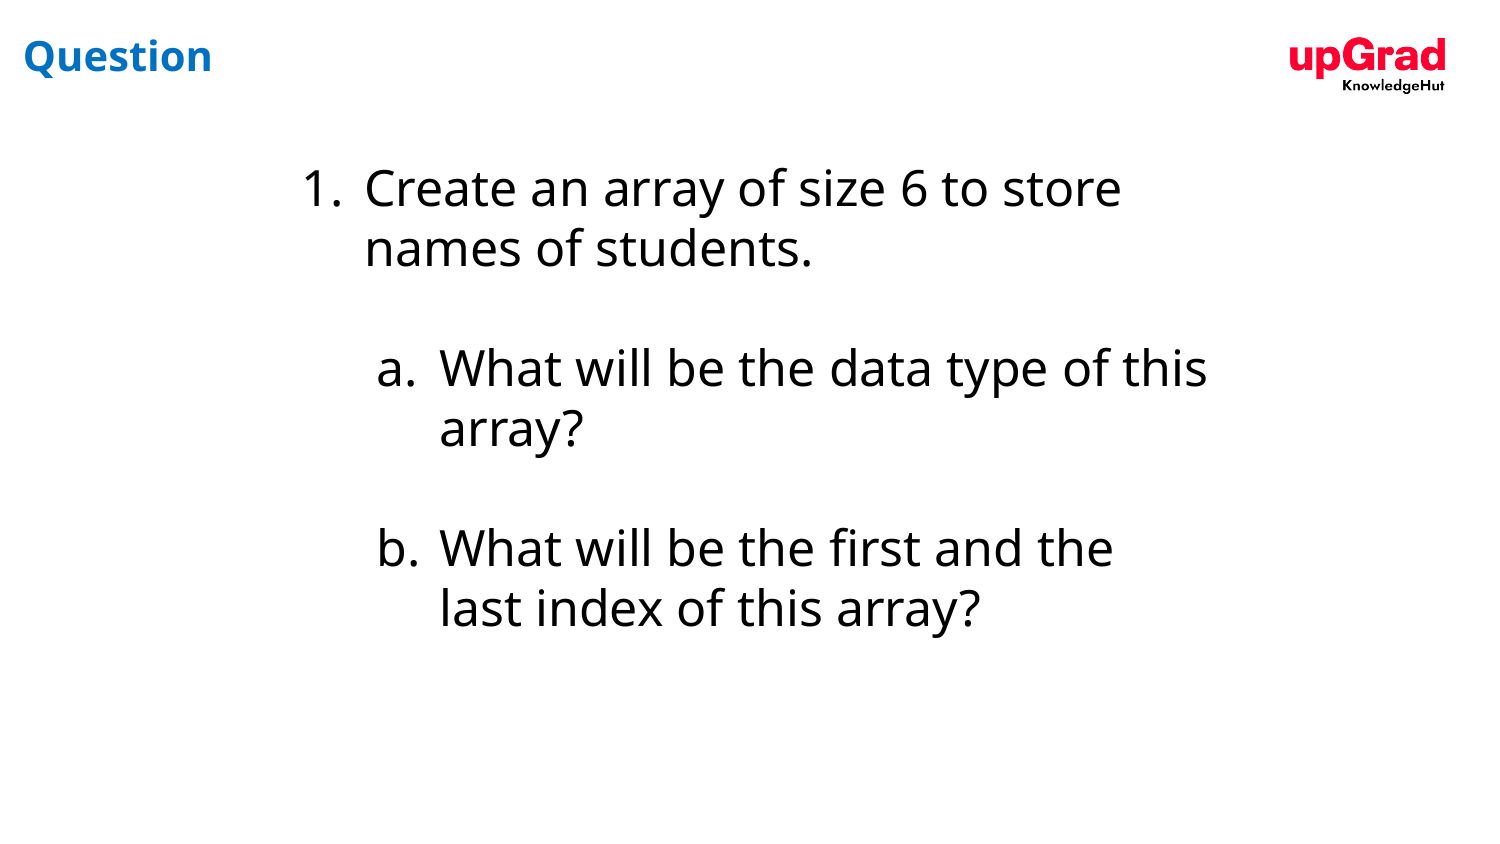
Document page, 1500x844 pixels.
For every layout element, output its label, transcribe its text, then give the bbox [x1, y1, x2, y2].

title Question [7, 14, 1313, 91]
picture [1290, 37, 1449, 96]
text_box Create an array of size 6 to store names of students. What will be the data type of this array? What will be the first and the last index of this array? [274, 149, 1226, 645]
